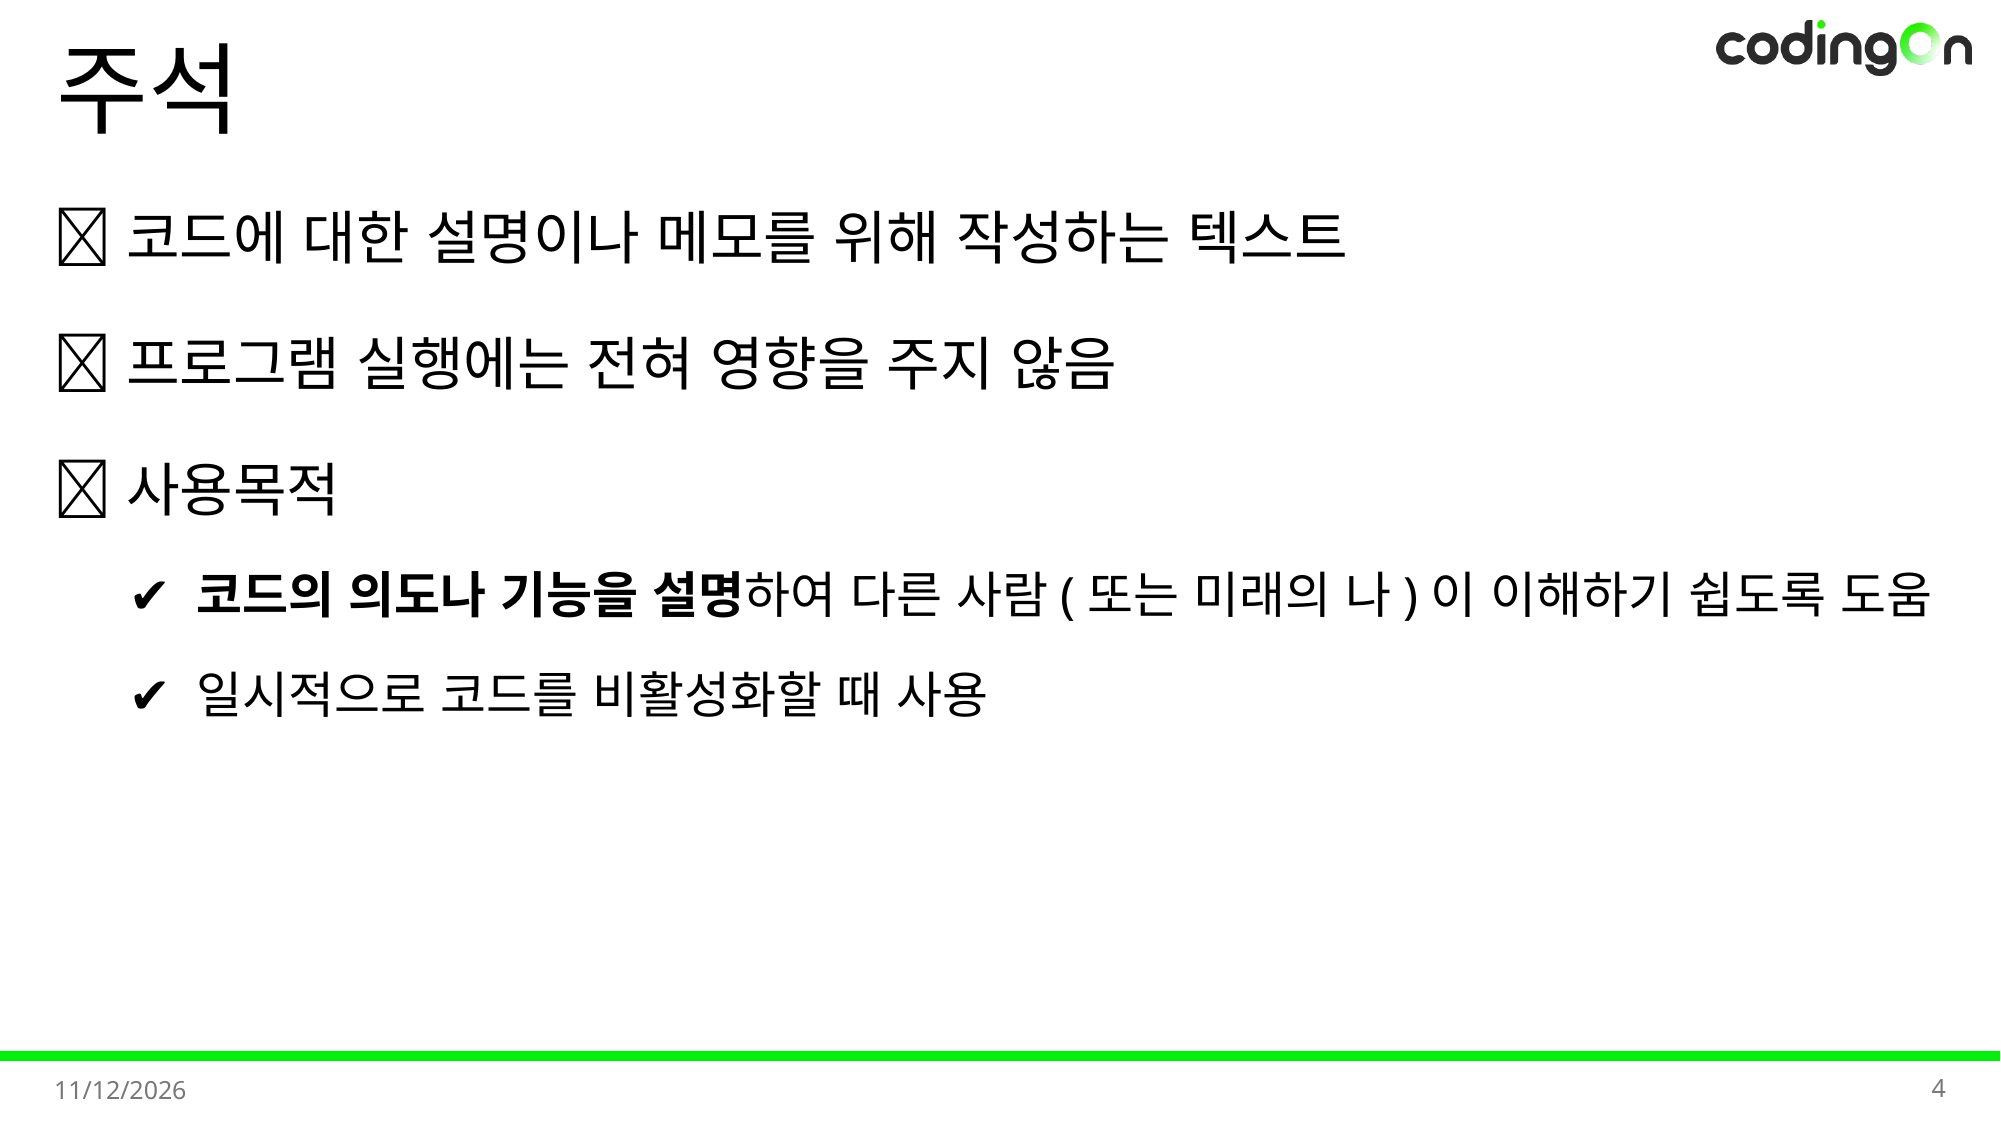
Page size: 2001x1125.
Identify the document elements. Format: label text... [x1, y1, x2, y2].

text_box 💡코드에 대한 설명이나 메모를 위해 작성하는 텍스트 📌프로그램 실행에는 전혀 영향을 주지 않음 ✅사용목적 ✔️ 코드의 의도나 기능을 설명하여 다른 사람(또는 미래의 나)이 이해하기 쉽도록 도움 ✔️ 일시적으로 코드를 비활성화할 때 사용 [39, 158, 1959, 729]
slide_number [39, 1061, 490, 1122]
picture [1767, 20, 1972, 76]
slide_number 4 [1510, 1059, 1961, 1120]
title 주석 [41, 0, 1767, 158]
